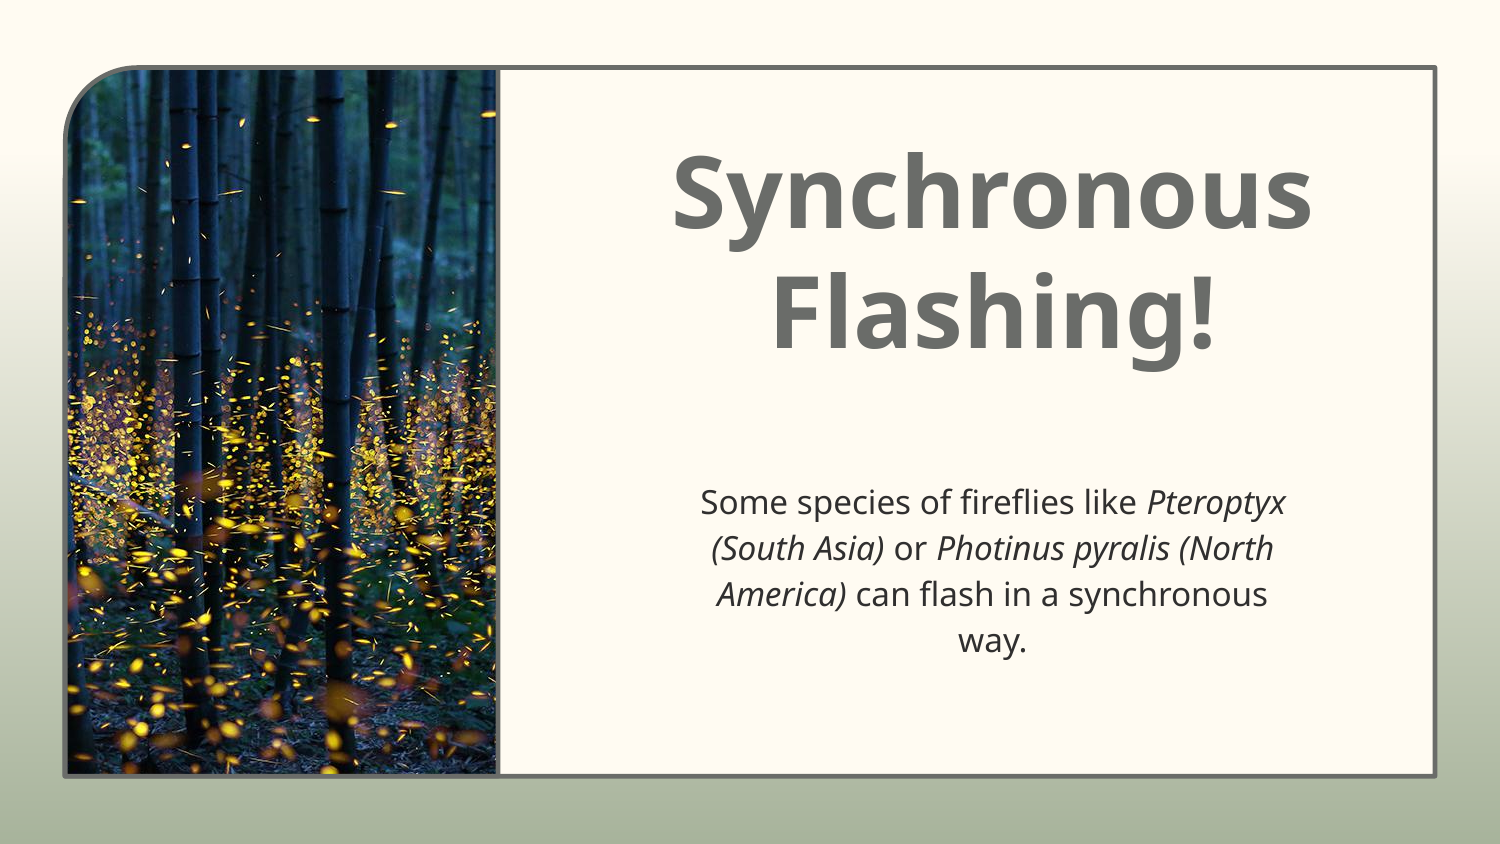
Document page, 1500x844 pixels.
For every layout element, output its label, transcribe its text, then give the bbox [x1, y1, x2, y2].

title Synchronous Flashing! [652, 185, 1334, 384]
picture [65, 67, 499, 777]
subtitle Some species of fireflies like Pteroptyx (South Asia) or Photinus pyralis (North America) can flash in a synchronous way. [682, 460, 1304, 659]
